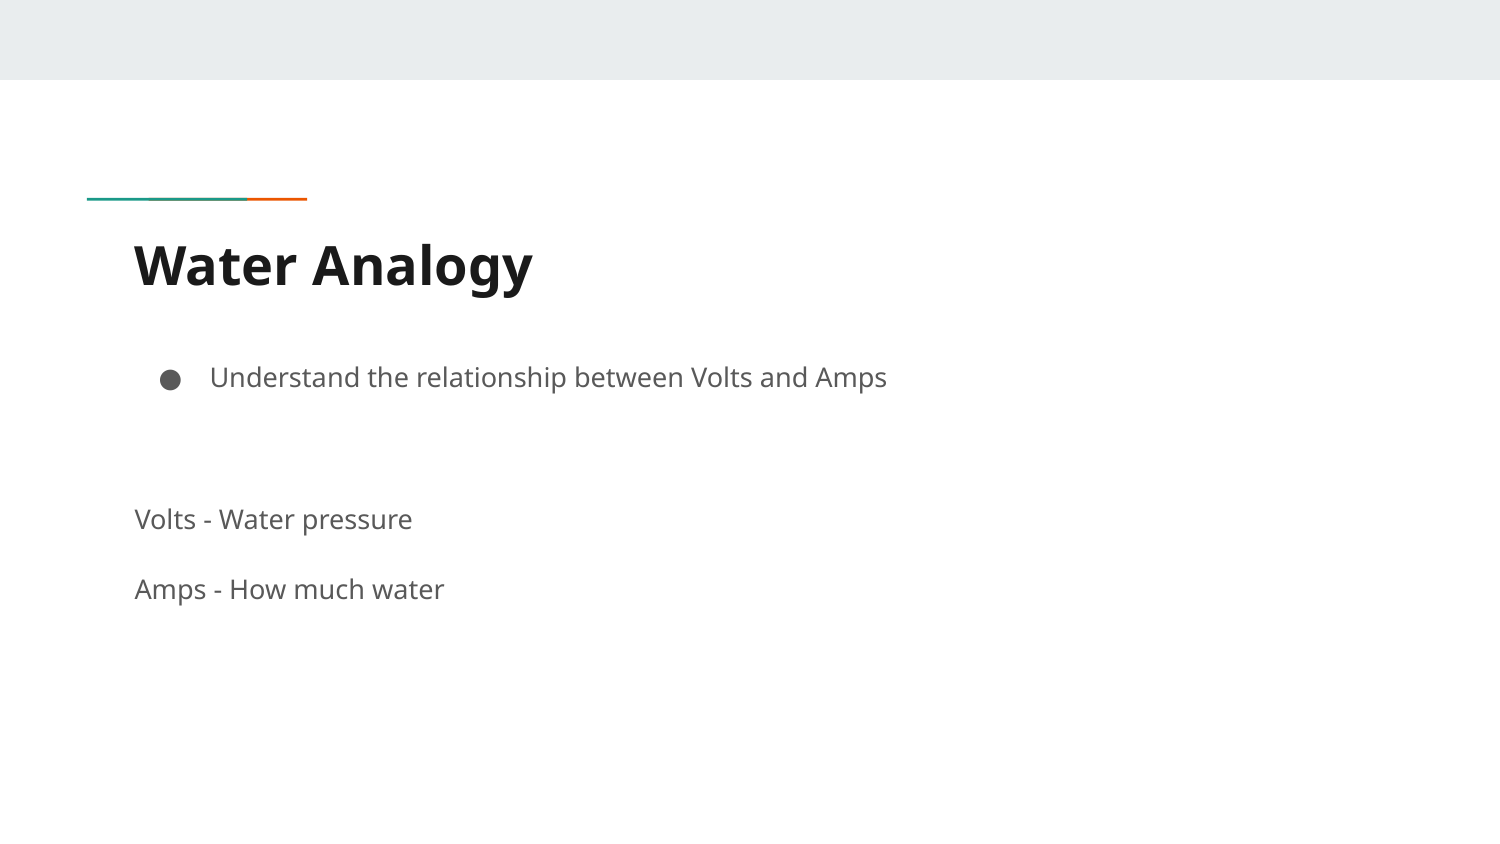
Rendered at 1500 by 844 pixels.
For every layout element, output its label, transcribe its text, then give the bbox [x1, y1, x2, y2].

list Understand the relationship between Volts and Amps Volts - Water pressure Amps - How much water [119, 341, 1381, 712]
title Water Analogy [119, 216, 1381, 305]
